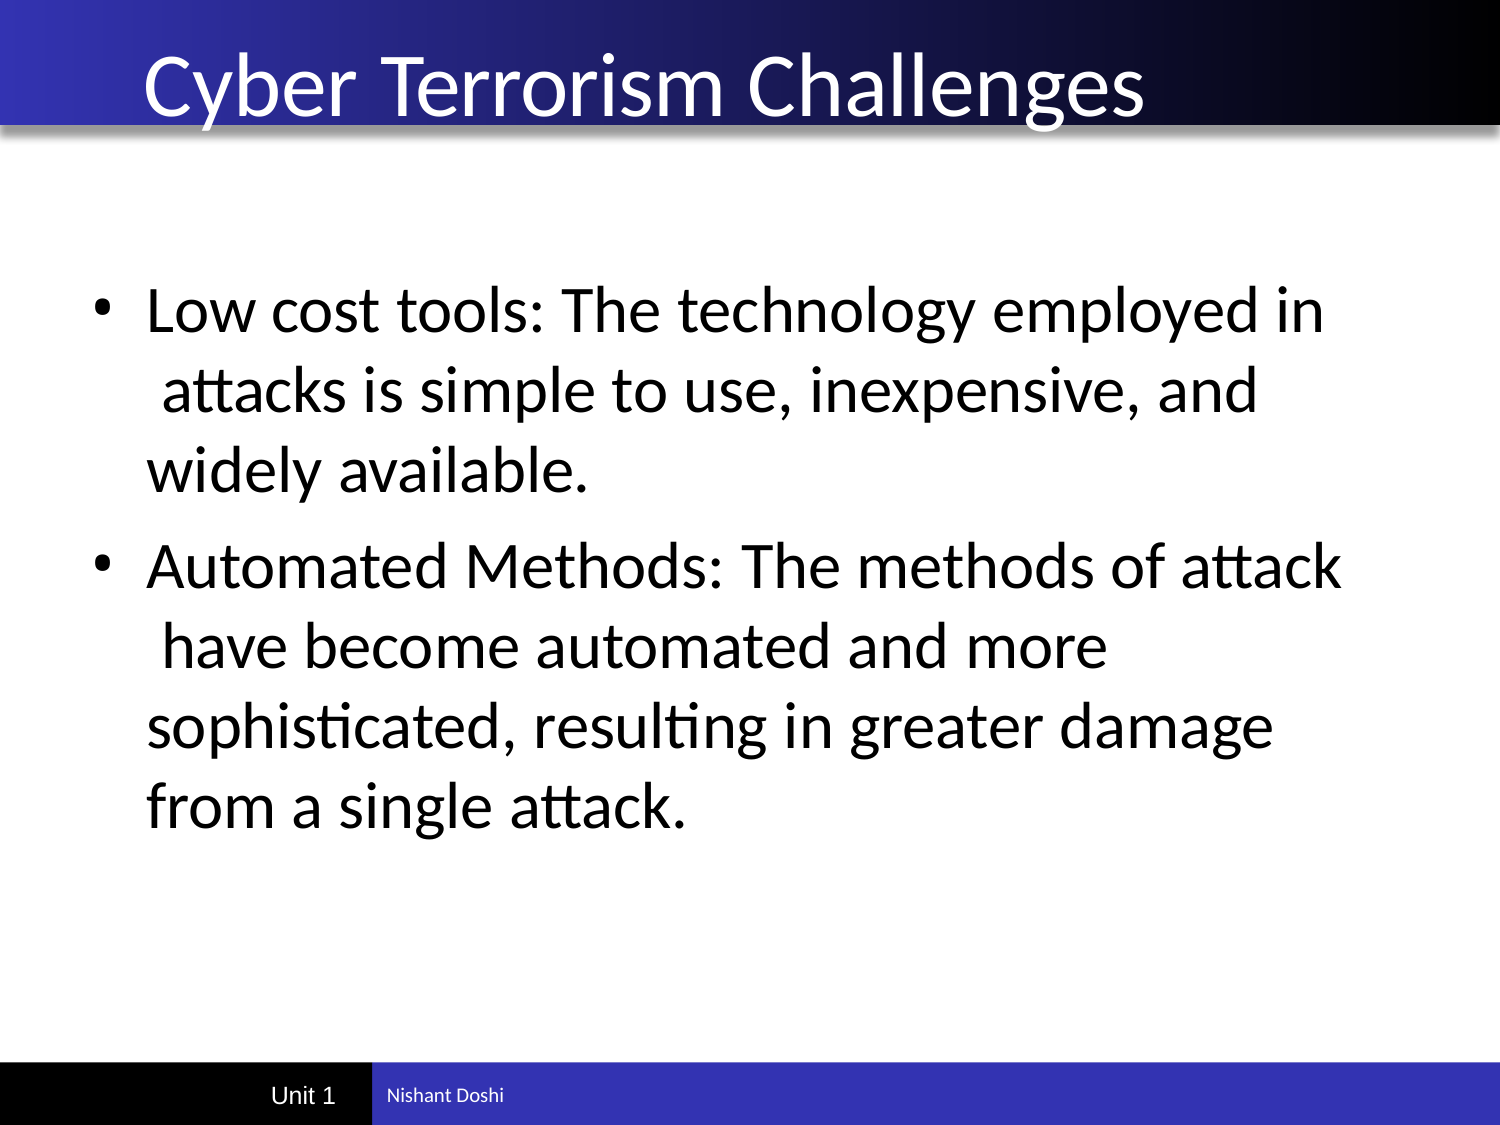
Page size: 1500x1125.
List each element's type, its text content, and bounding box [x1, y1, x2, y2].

text_box Low cost tools: The technology employed in attacks is simple to use, inexpensive, and widely available. Automated Methods: The methods of attack have become automated and more sophisticated, resulting in greater damage from a single attack. [87, 263, 1354, 842]
title Cyber Terrorism Challenges (Contd.) [141, 22, 1359, 245]
